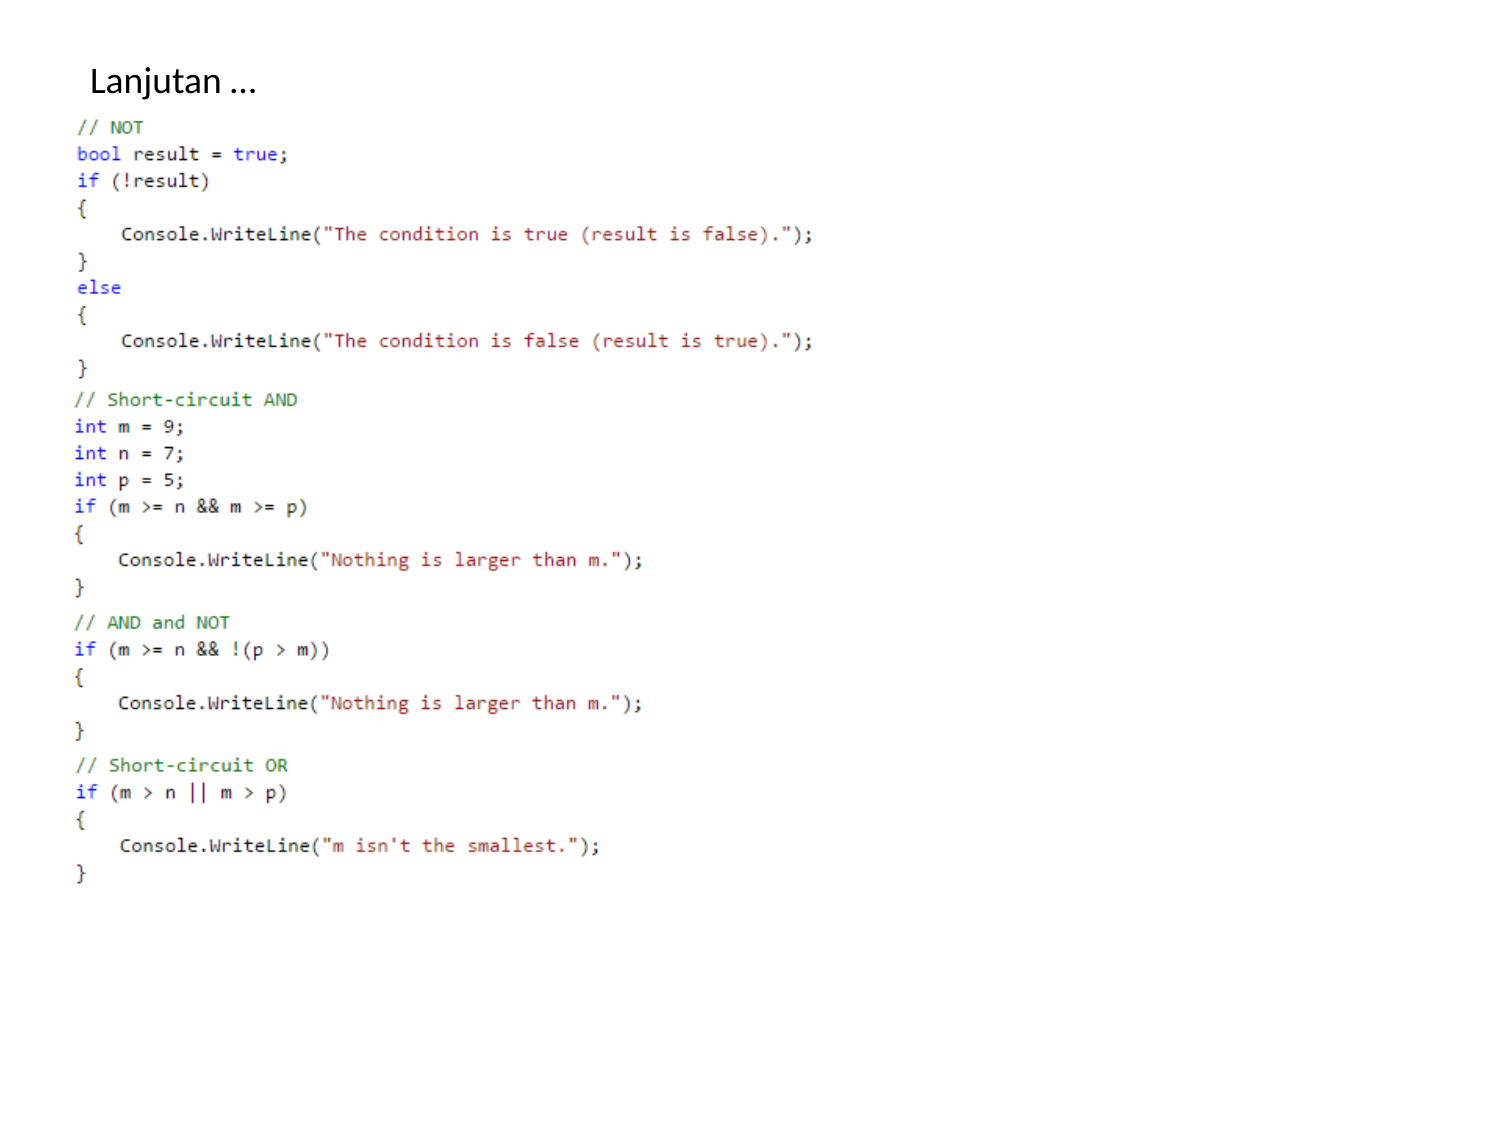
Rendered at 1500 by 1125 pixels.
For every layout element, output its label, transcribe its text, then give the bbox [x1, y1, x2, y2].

picture [70, 112, 823, 385]
picture [70, 607, 831, 749]
picture [70, 388, 826, 604]
title Lanjutan … [75, 45, 1425, 113]
picture [70, 752, 801, 890]
